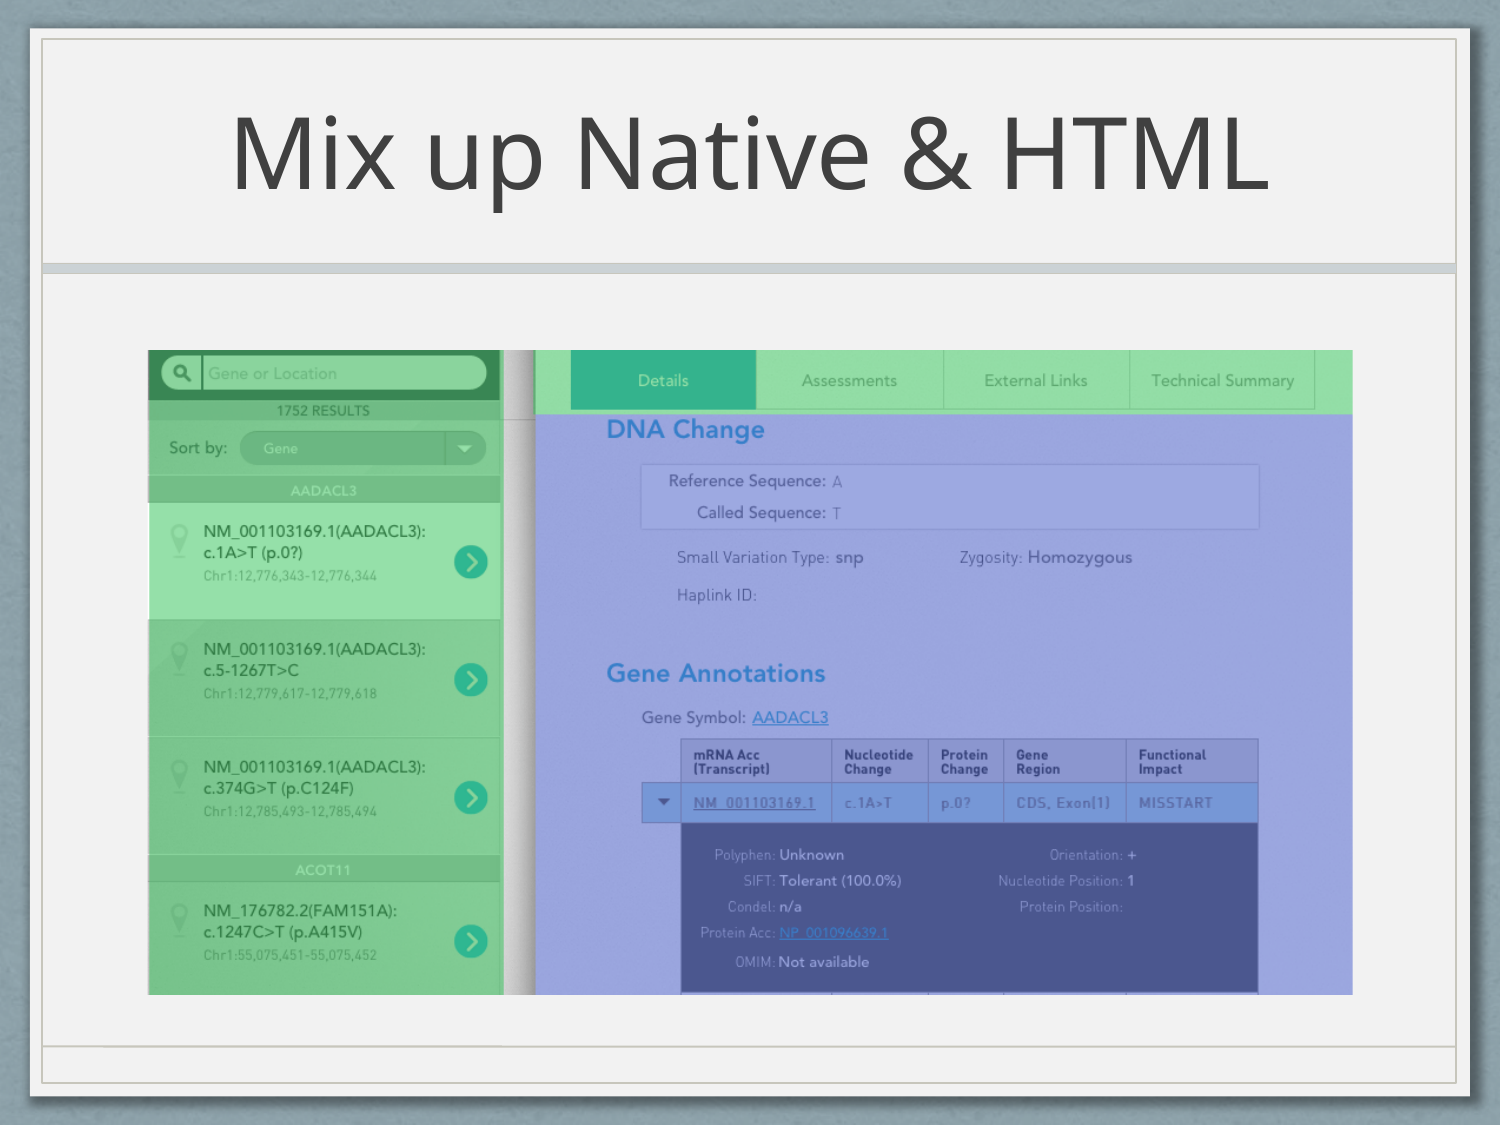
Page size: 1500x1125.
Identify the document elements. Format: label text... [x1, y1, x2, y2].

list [147, 349, 1354, 996]
title Mix up Native & HTML [147, 40, 1353, 260]
